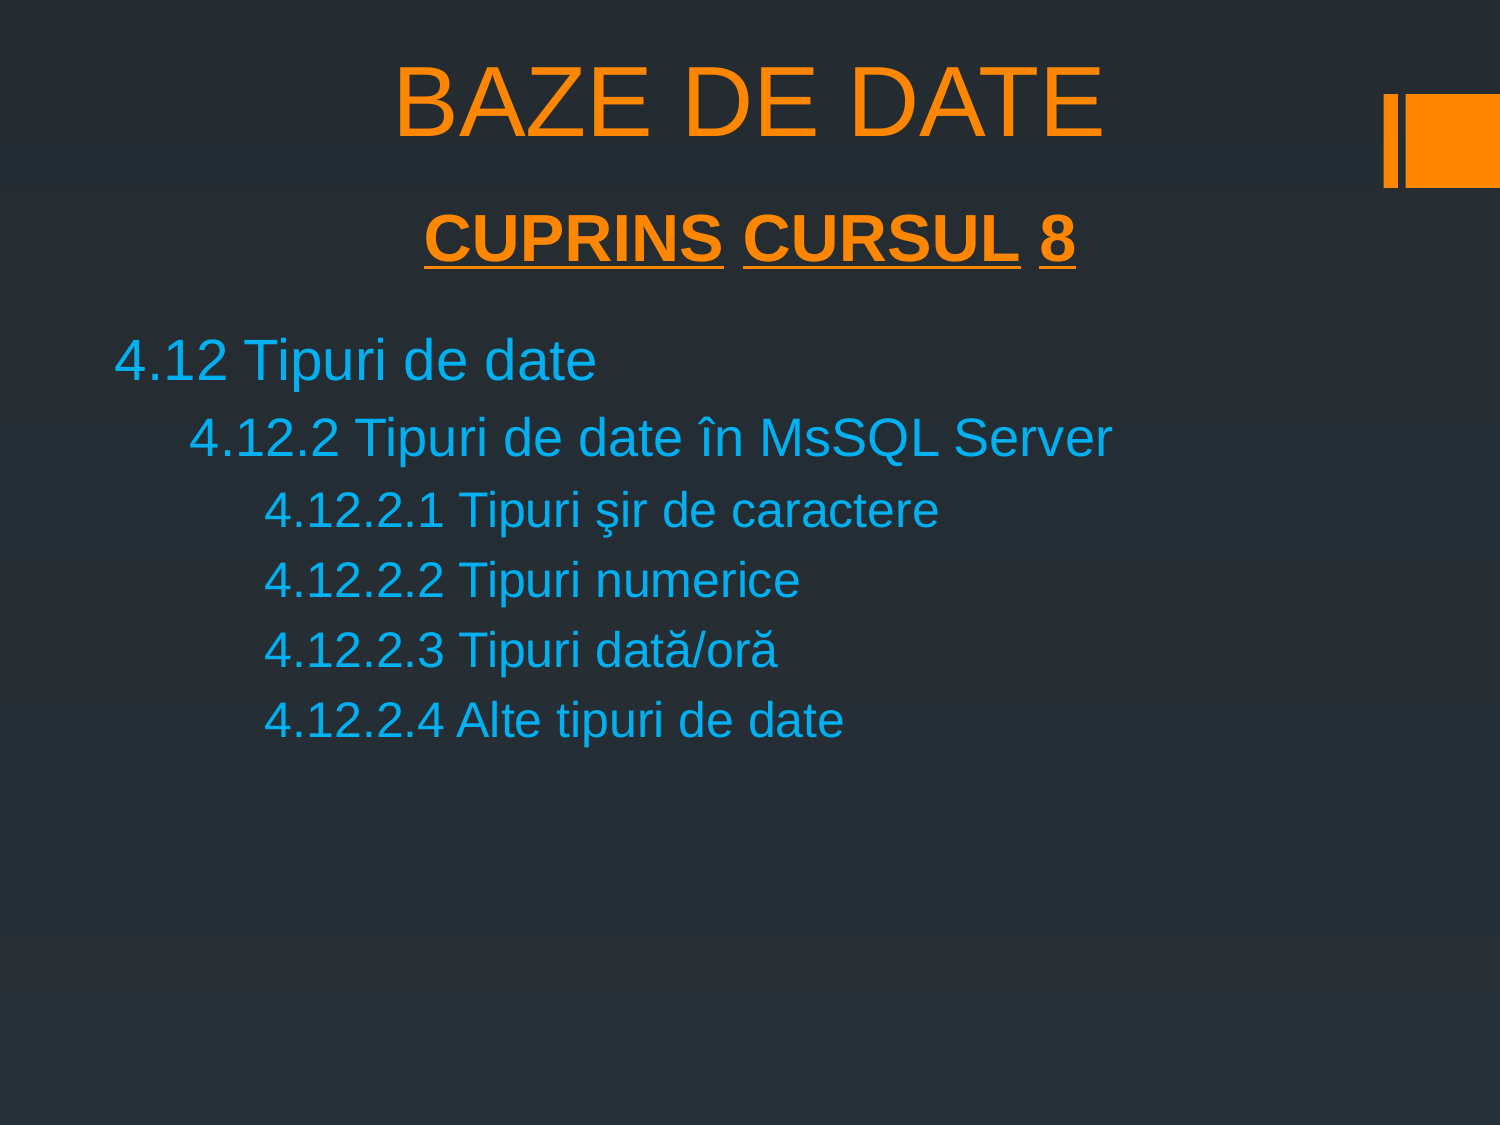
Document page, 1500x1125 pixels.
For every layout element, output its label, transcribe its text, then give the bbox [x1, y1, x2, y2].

subtitle CUPRINS CURSUL 8 4.12 Tipuri de date 4.12.2 Tipuri de date în MsSQL Server 4.12.2.1 Tipuri şir de caractere 4.12.2.2 Tipuri numerice 4.12.2.3 Tipuri dată/oră 4.12.2.4 Alte tipuri de date [99, 187, 1400, 1025]
title BAZE DE DATE [112, 0, 1388, 164]
